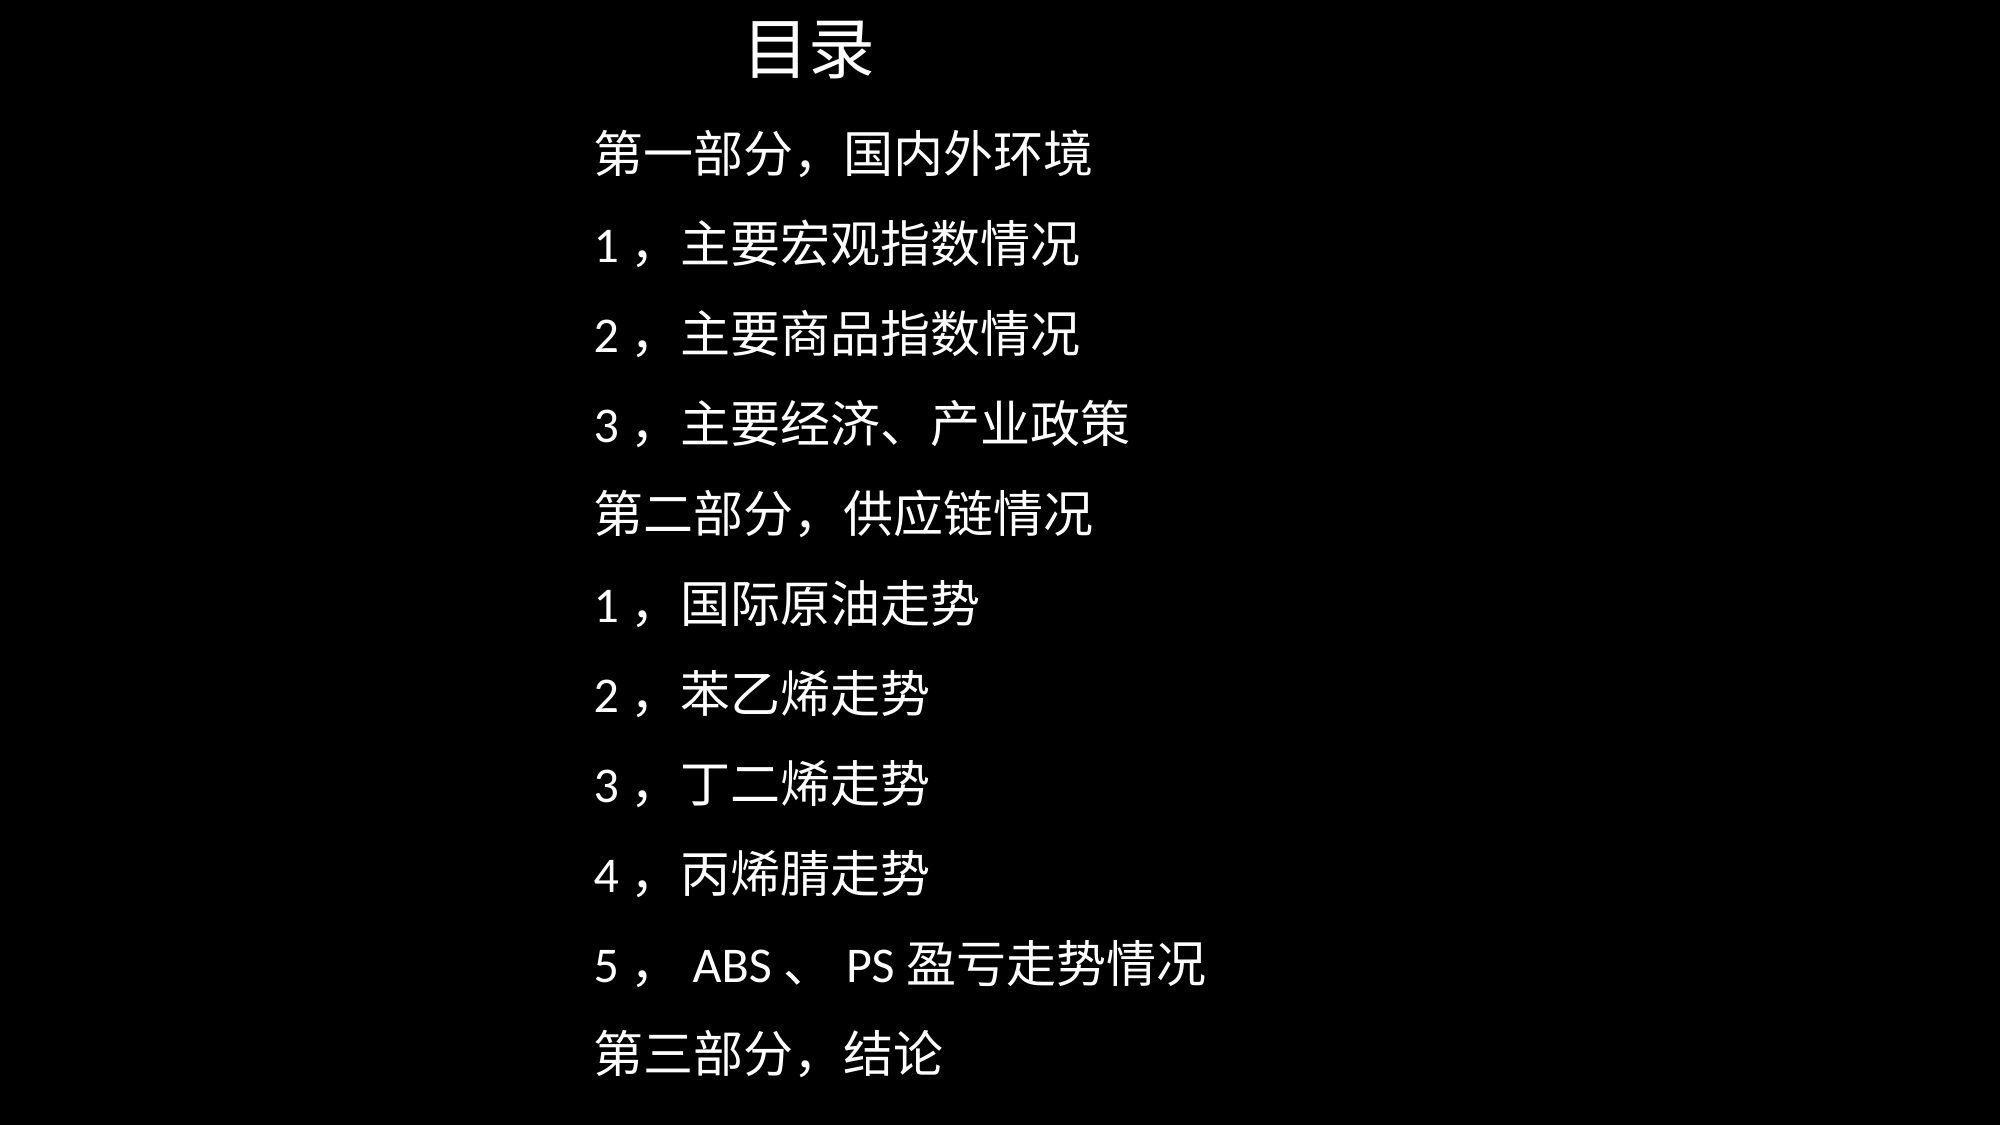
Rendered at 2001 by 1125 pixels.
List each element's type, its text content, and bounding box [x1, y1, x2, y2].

text_box 目录 [727, 0, 1019, 85]
text_box 第一部分，国内外环境 1，主要宏观指数情况 2，主要商品指数情况 3，主要经济、产业政策 第二部分，供应链情况 1，国际原油走势 2，苯乙烯走势 3，丁二烯走势 4，丙烯腈走势 5，ABS、PS盈亏走势情况 第三部分，结论 [578, 85, 1459, 1091]
